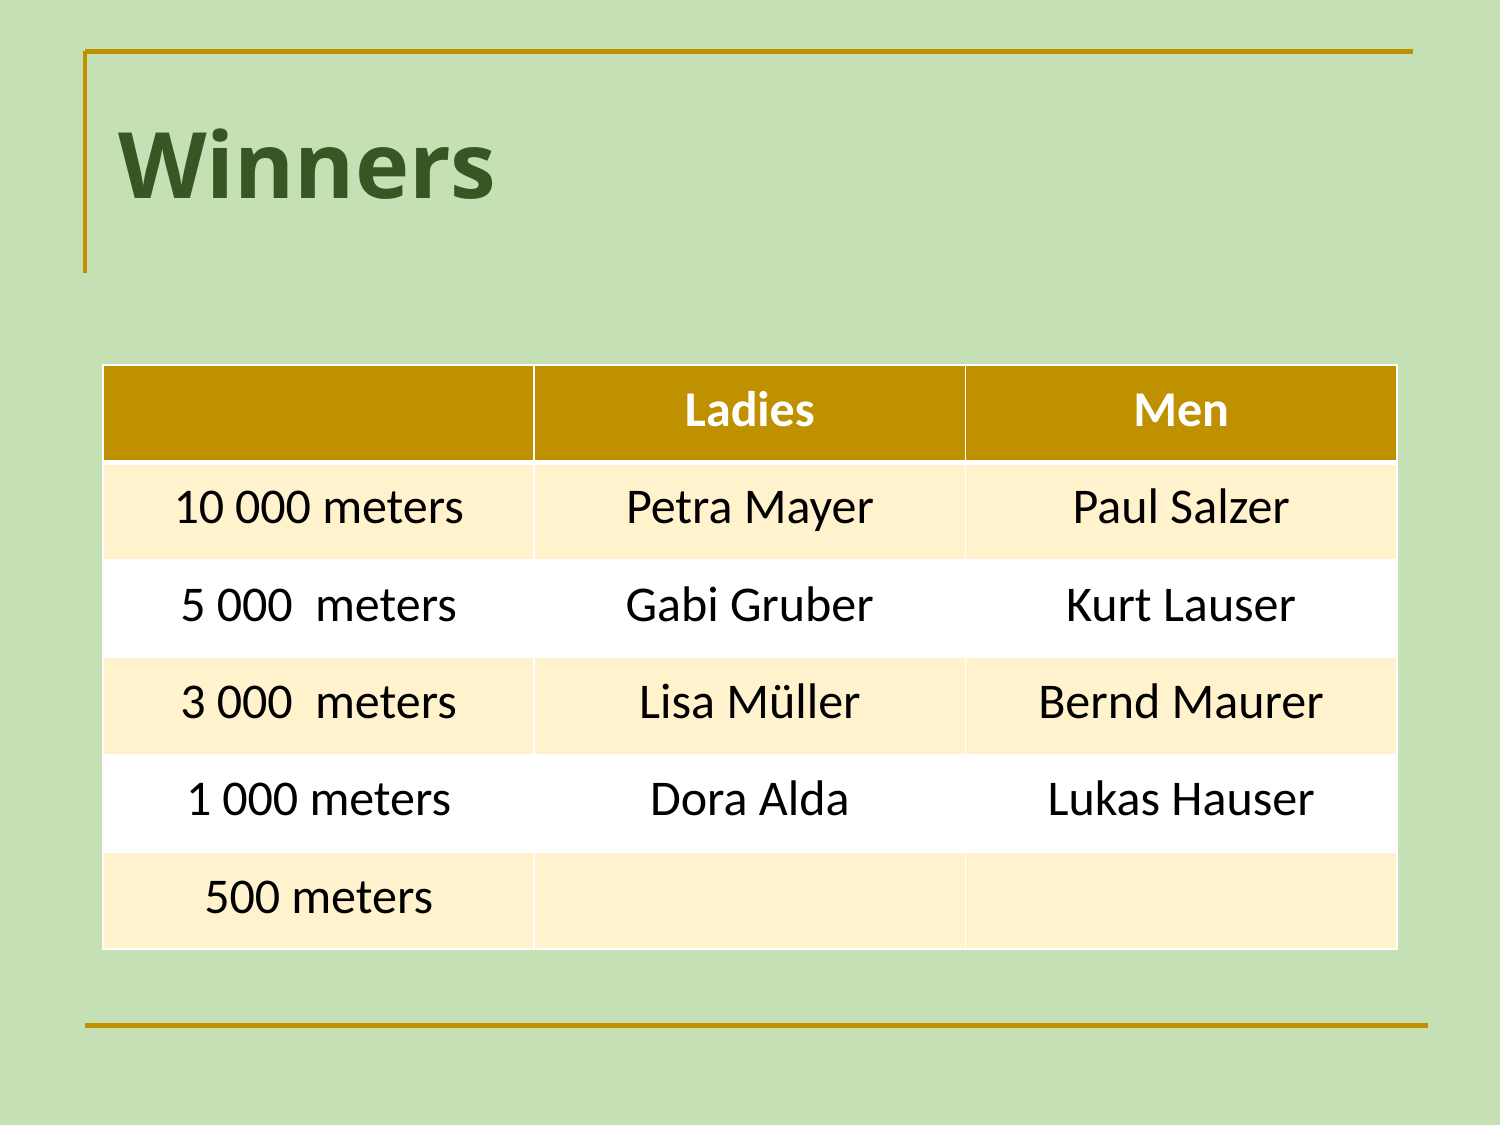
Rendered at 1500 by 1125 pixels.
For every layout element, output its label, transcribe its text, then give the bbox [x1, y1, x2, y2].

table_cell [535, 853, 965, 948]
table_cell Lukas Hauser [966, 755, 1396, 851]
table_cell 10 000 meters [104, 465, 533, 559]
table_cell Dora Alda [535, 755, 965, 851]
table_header [104, 366, 533, 460]
title Winners [103, 59, 1397, 278]
table_cell Kurt Lauser [966, 561, 1396, 656]
table_cell 1 000 meters [104, 755, 533, 851]
table_cell Bernd Maurer [966, 658, 1396, 754]
table_cell Lisa Müller [535, 658, 965, 754]
table_cell 3 000 meters [104, 658, 533, 754]
table_cell 5 000 meters [104, 561, 533, 656]
table_header Ladies [535, 366, 965, 460]
table_cell [966, 853, 1396, 948]
table_cell Paul Salzer [966, 465, 1396, 559]
table_cell 500 meters [104, 853, 533, 948]
table_cell Petra Mayer [535, 465, 965, 559]
table_cell Gabi Gruber [535, 561, 965, 656]
table_header Men [966, 366, 1396, 460]
